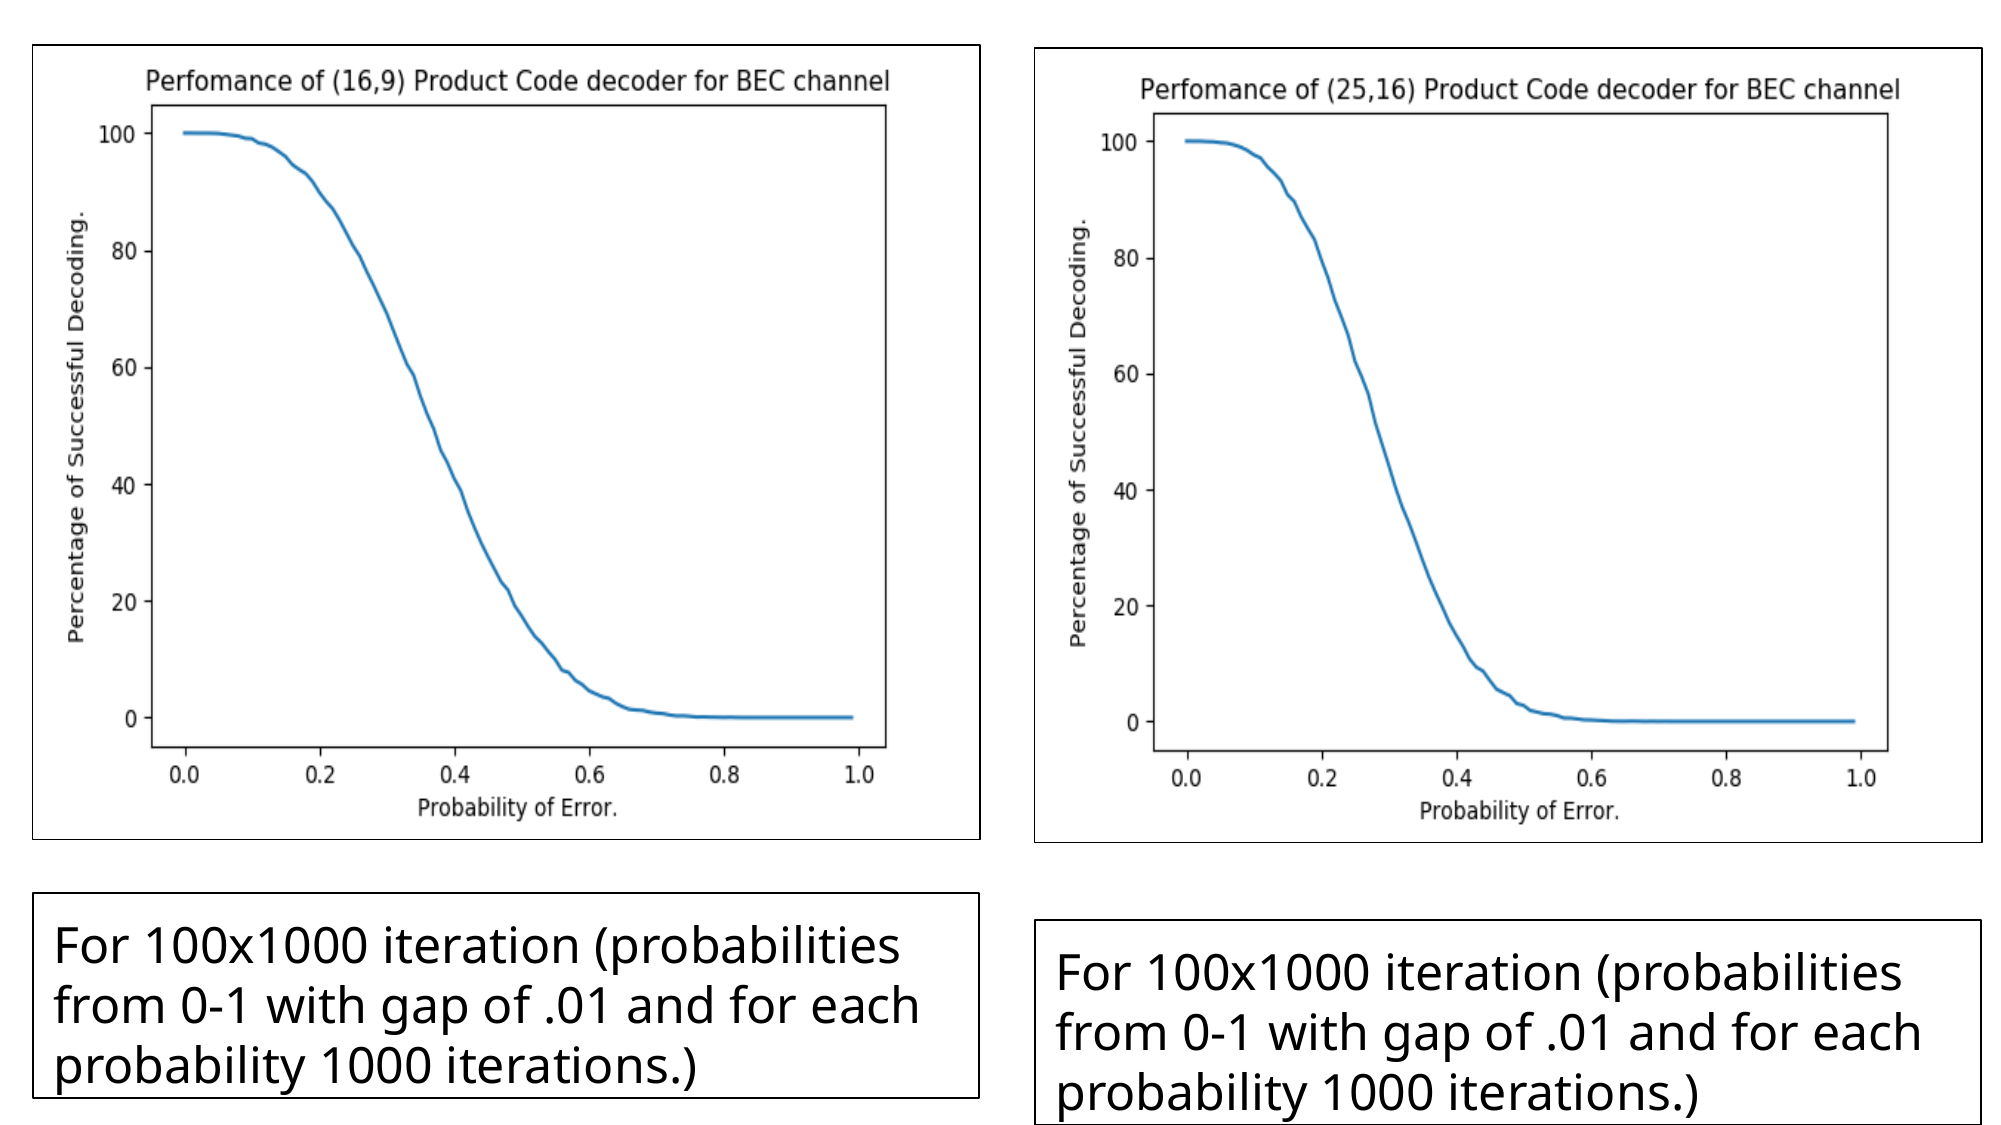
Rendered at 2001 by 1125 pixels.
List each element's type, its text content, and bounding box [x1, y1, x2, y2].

text_box For 100x1000 iteration (probabilities from 0-1 with gap of .01 and for each probability 1000 iterations.) [33, 893, 980, 1098]
picture [33, 45, 980, 839]
text_box For 100x1000 iteration (probabilities from 0-1 with gap of .01 and for each probability 1000 iterations.) [1035, 920, 1982, 1125]
picture [1035, 48, 1982, 842]
